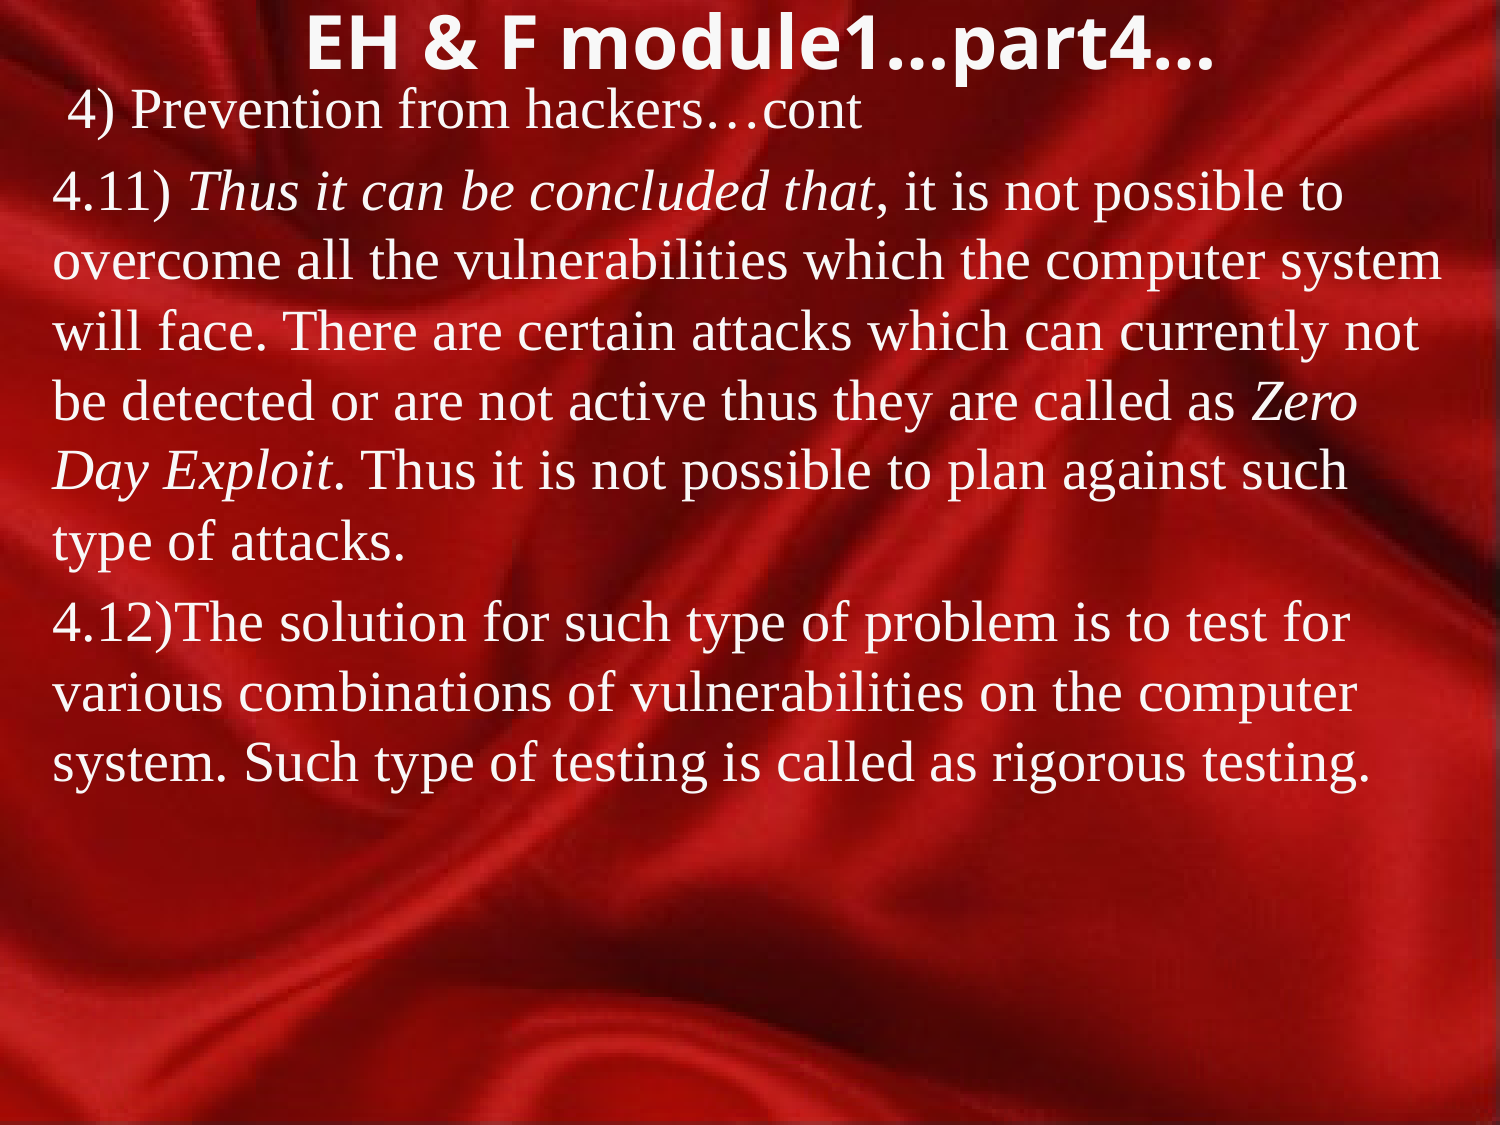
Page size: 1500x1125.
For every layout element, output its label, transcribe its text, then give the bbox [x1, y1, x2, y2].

picture [0, 0, 1500, 1125]
list 4) Prevention from hackers…cont 4.11) Thus it can be concluded that, it is not possible to overcome all the vulnerabilities which the computer system will face. There are certain attacks which can currently not be detected or are not active thus they are called as Zero Day Exploit. Thus it is not possible to plan against such type of attacks. 4.12)The solution for such type of problem is to test for various combinations of vulnerabilities on the computer system. Such type of testing is called as rigorous testing. [37, 62, 1463, 1088]
title EH & F module1…part4… [37, 16, 1484, 63]
